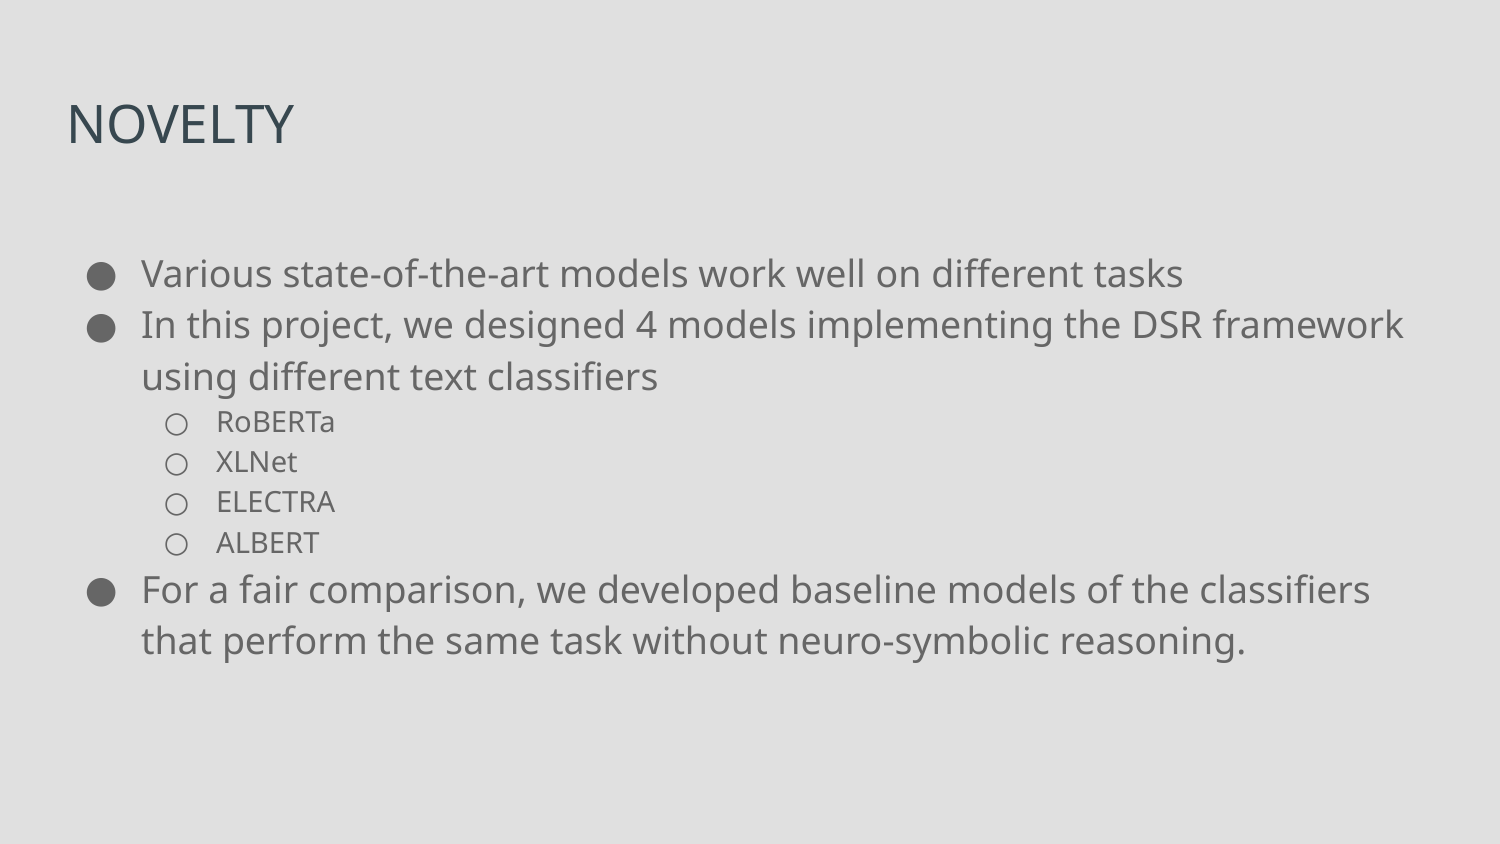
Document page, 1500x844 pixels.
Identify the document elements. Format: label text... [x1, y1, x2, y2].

title NOVELTY [51, 74, 1449, 169]
list Various state-of-the-art models work well on different tasks In this project, we designed 4 models implementing the DSR framework using different text classifiers RoBERTa XLNet ELECTRA ALBERT For a fair comparison, we developed baseline models of the classifiers that perform the same task without neuro-symbolic reasoning. [51, 228, 1449, 733]
